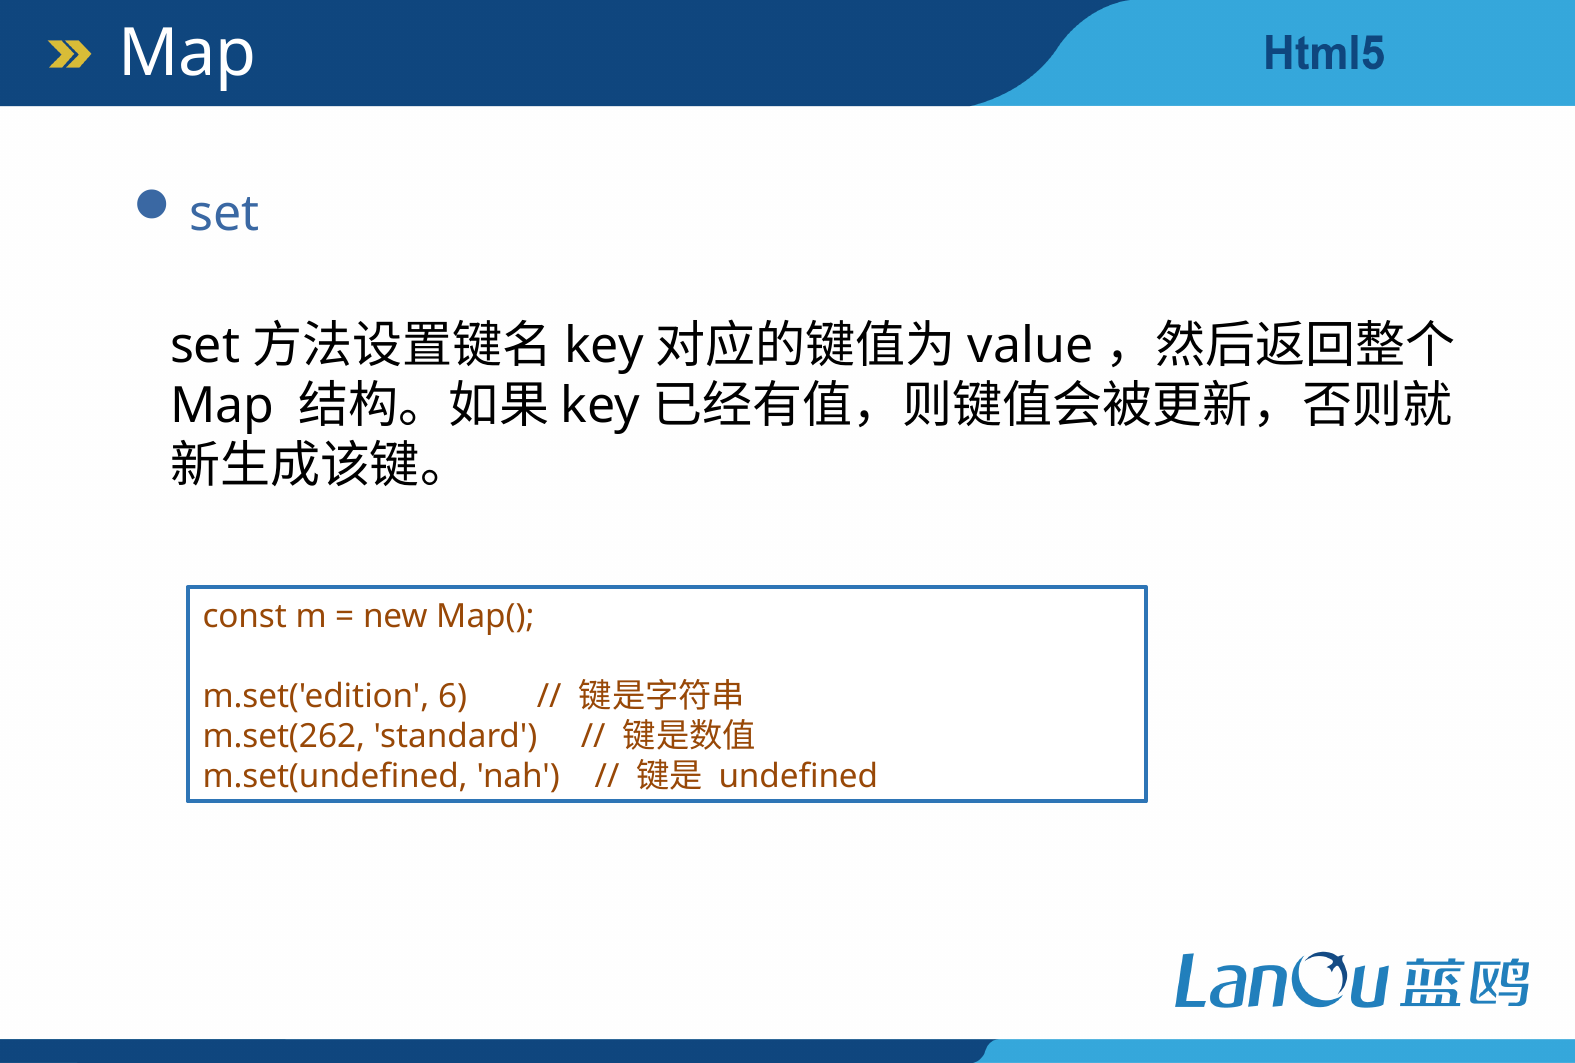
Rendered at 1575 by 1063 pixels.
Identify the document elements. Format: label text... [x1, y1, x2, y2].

text_box set方法设置键名key对应的键值为value，然后返回整个 Map 结构。如果key已经有值，则键值会被更新，否则就新生成该键。 [155, 304, 1507, 500]
text_box Map [110, 1, 265, 97]
picture [0, 0, 1575, 1063]
text_box const m = new Map(); m.set('edition', 6) // 键是字符串 m.set(262, 'standard') // 键是数值 m.set(undefined, 'nah') // 键是 undefined [186, 585, 1148, 803]
text_box set [125, 173, 268, 249]
